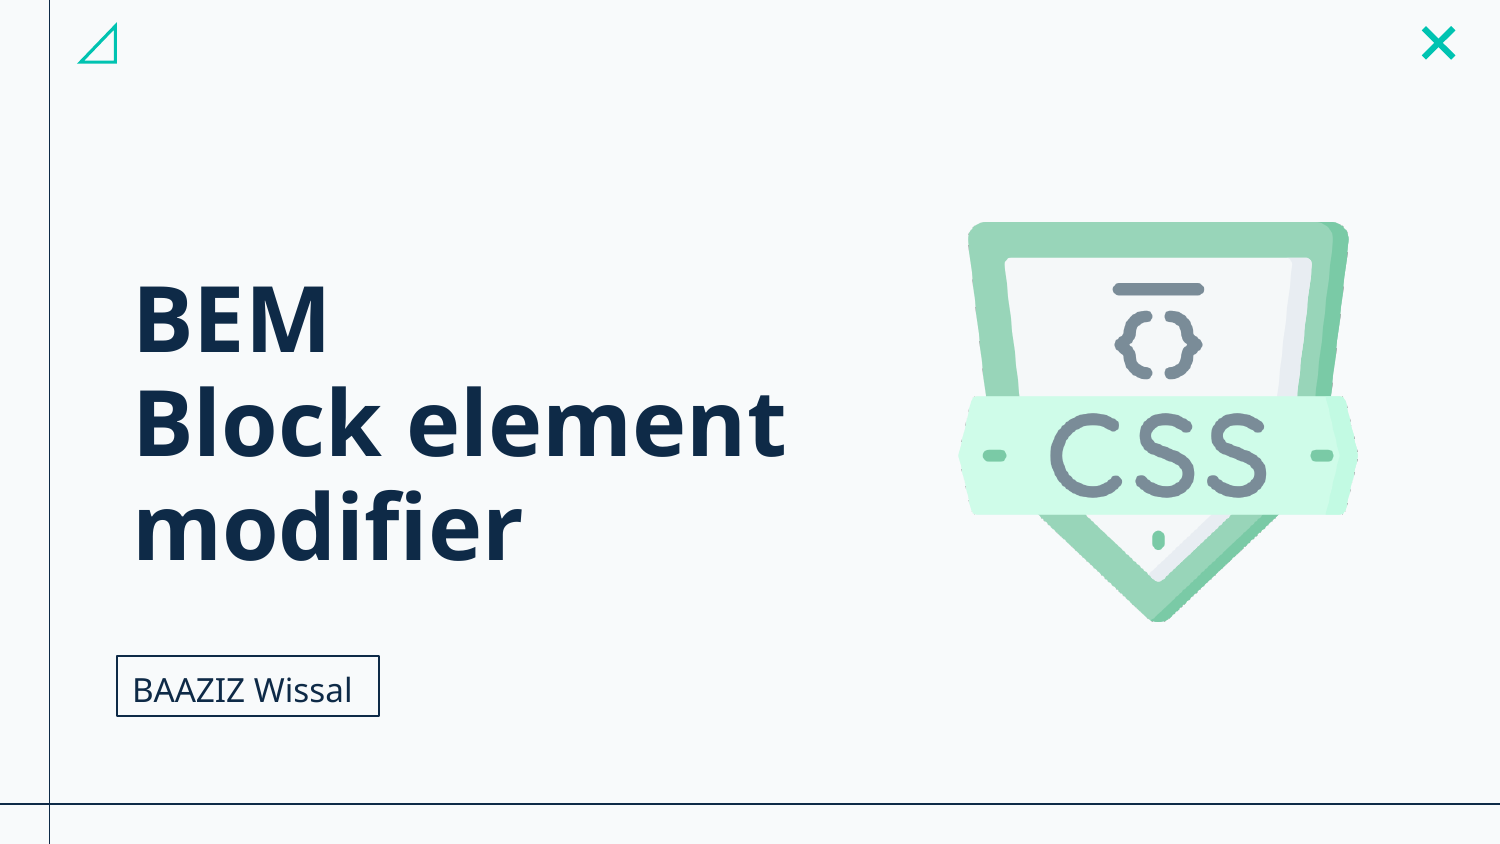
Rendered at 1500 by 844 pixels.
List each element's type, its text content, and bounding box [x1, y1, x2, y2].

picture [958, 221, 1359, 622]
subtitle BAAZIZ Wissal [116, 655, 380, 717]
title BEM Block element modifier [116, 175, 807, 597]
